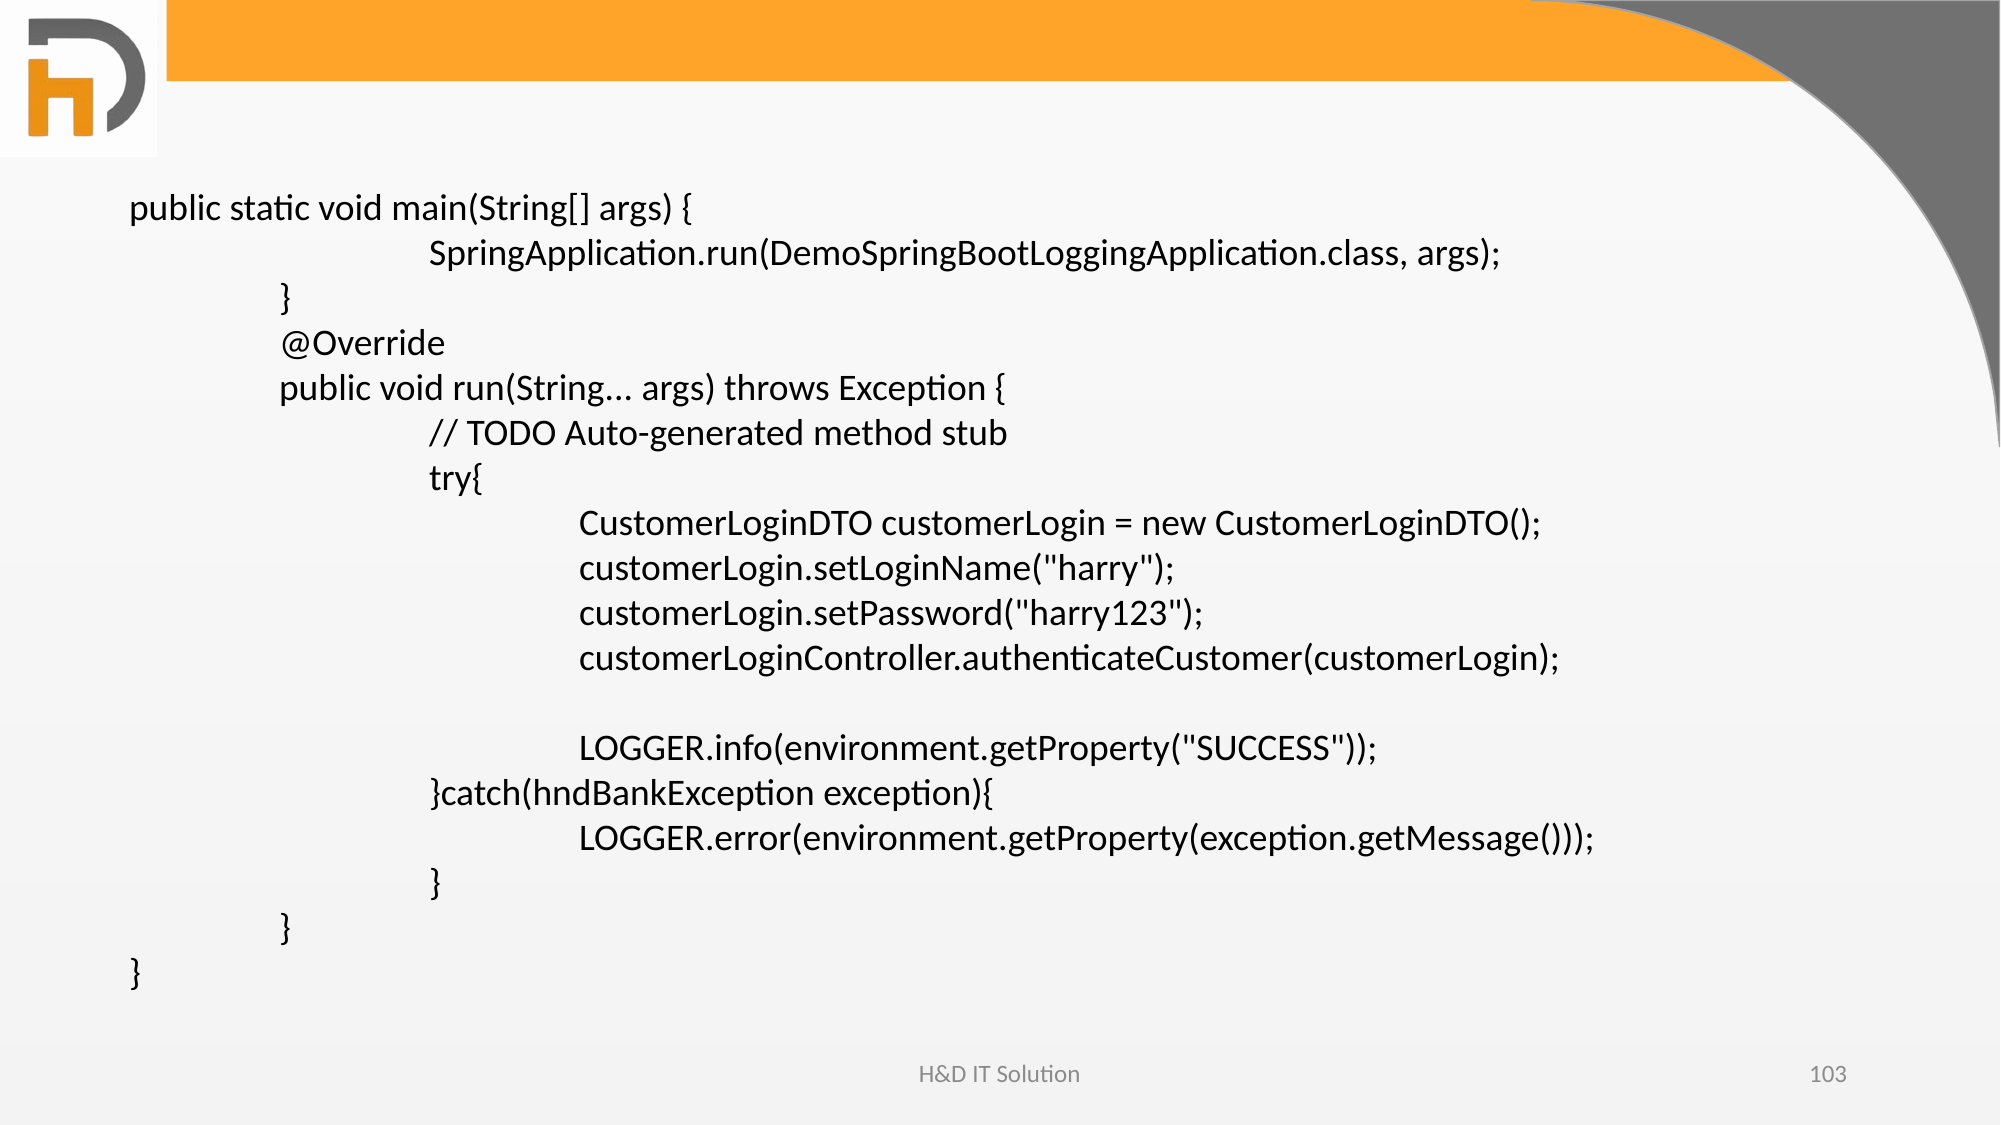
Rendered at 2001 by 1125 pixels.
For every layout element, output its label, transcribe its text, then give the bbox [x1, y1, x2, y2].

slide_number 103 [1412, 1042, 1863, 1103]
footer H&D IT Solution [662, 1042, 1338, 1103]
picture [0, 0, 157, 157]
text_box public static void main(String[] args) { SpringApplication.run(DemoSpringBootLoggingApplication.class, args); } @Override public void run(String... args) throws Exception { // TODO Auto-generated method stub try{ CustomerLoginDTO customerLogin = new CustomerLoginDTO(); customerLogin.setLoginName("harry"); customerLogin.setPassword("harry123"); customerLoginController.authenticateCustomer(customerLogin); LOGGER.info(environment.getProperty("SUCCESS")); }catch(hndBankException exception){ LOGGER.error(environment.getProperty(exception.getMessage())); } } } [114, 175, 1947, 1001]
